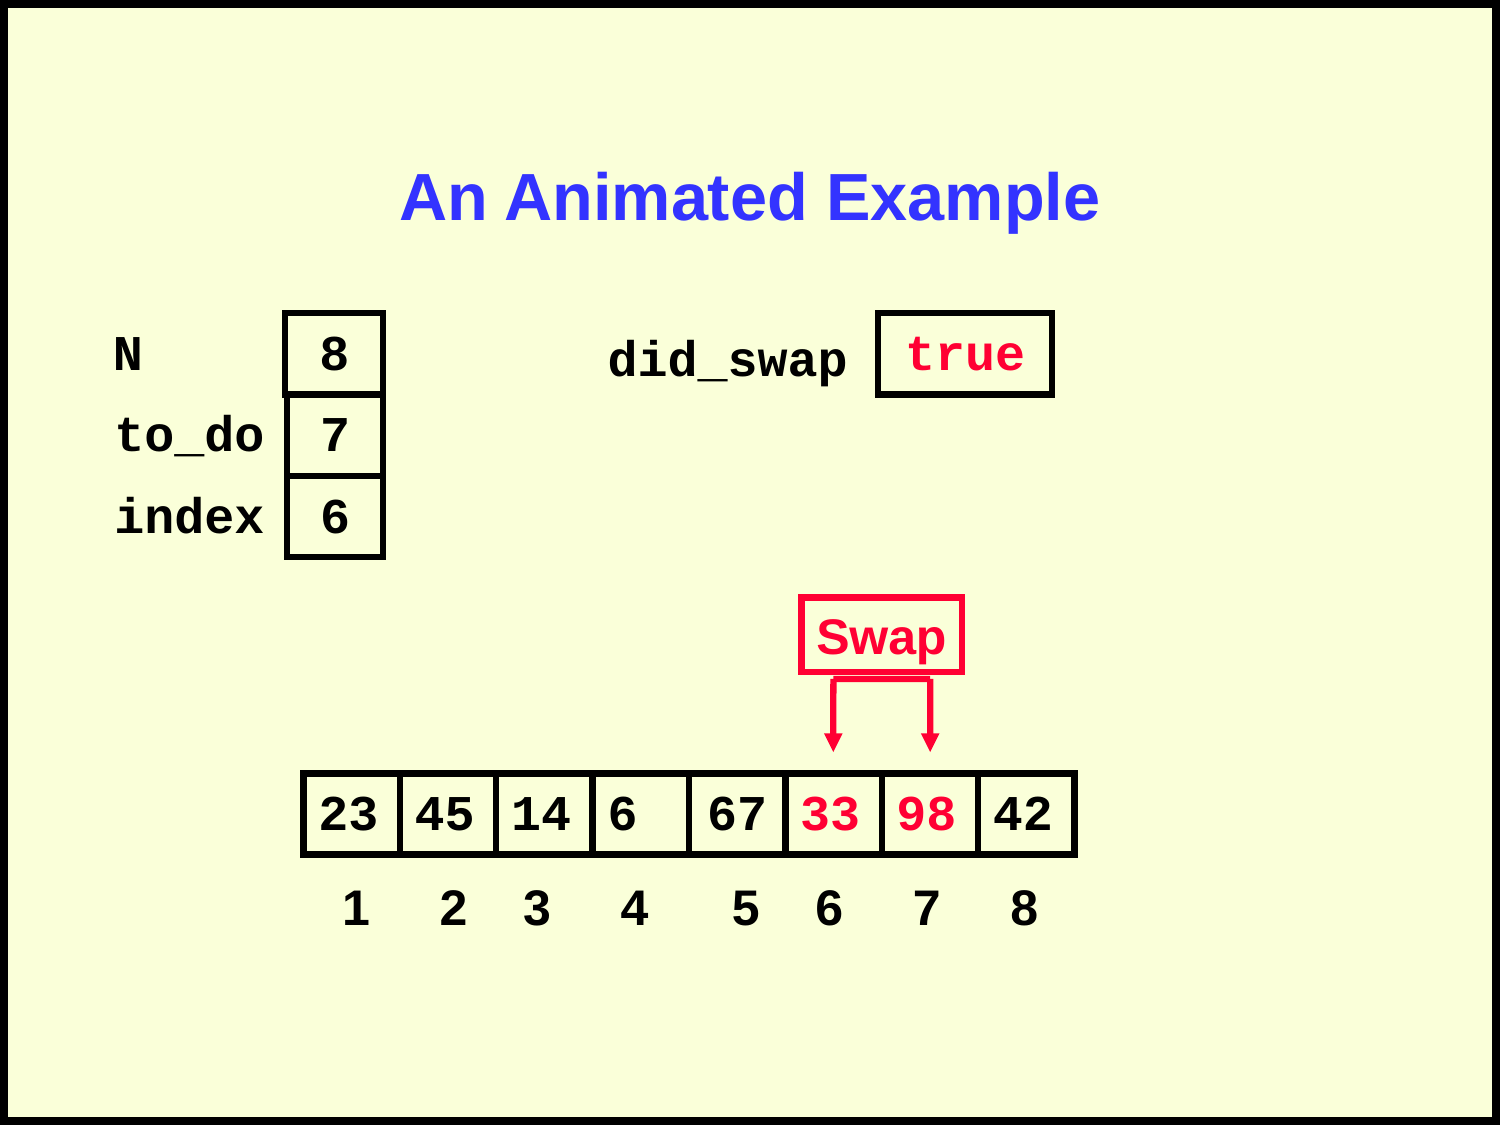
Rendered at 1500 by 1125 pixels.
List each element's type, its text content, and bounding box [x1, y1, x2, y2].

title An Animated Example [112, 99, 1388, 288]
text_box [833, 678, 931, 753]
text_box 14 [497, 773, 592, 855]
text_box 42 [978, 773, 1075, 855]
text_box 67 [688, 773, 786, 855]
text_box 6 [592, 773, 688, 855]
text_box 33 [786, 773, 881, 855]
text_box Swap [801, 597, 962, 673]
text_box 7 [286, 395, 384, 475]
text_box 8 [285, 313, 384, 395]
text_box true [877, 313, 1053, 395]
text_box N [98, 313, 278, 388]
text_box 98 [881, 773, 978, 855]
text_box to_do [99, 394, 280, 470]
text_box index [99, 475, 280, 551]
text_box 6 [286, 475, 384, 557]
text_box did_swap [592, 319, 877, 395]
text_box 45 [400, 773, 497, 855]
text_box 1 2 3 4 5 6 7 8 [327, 868, 1055, 943]
text_box 23 [303, 773, 400, 855]
